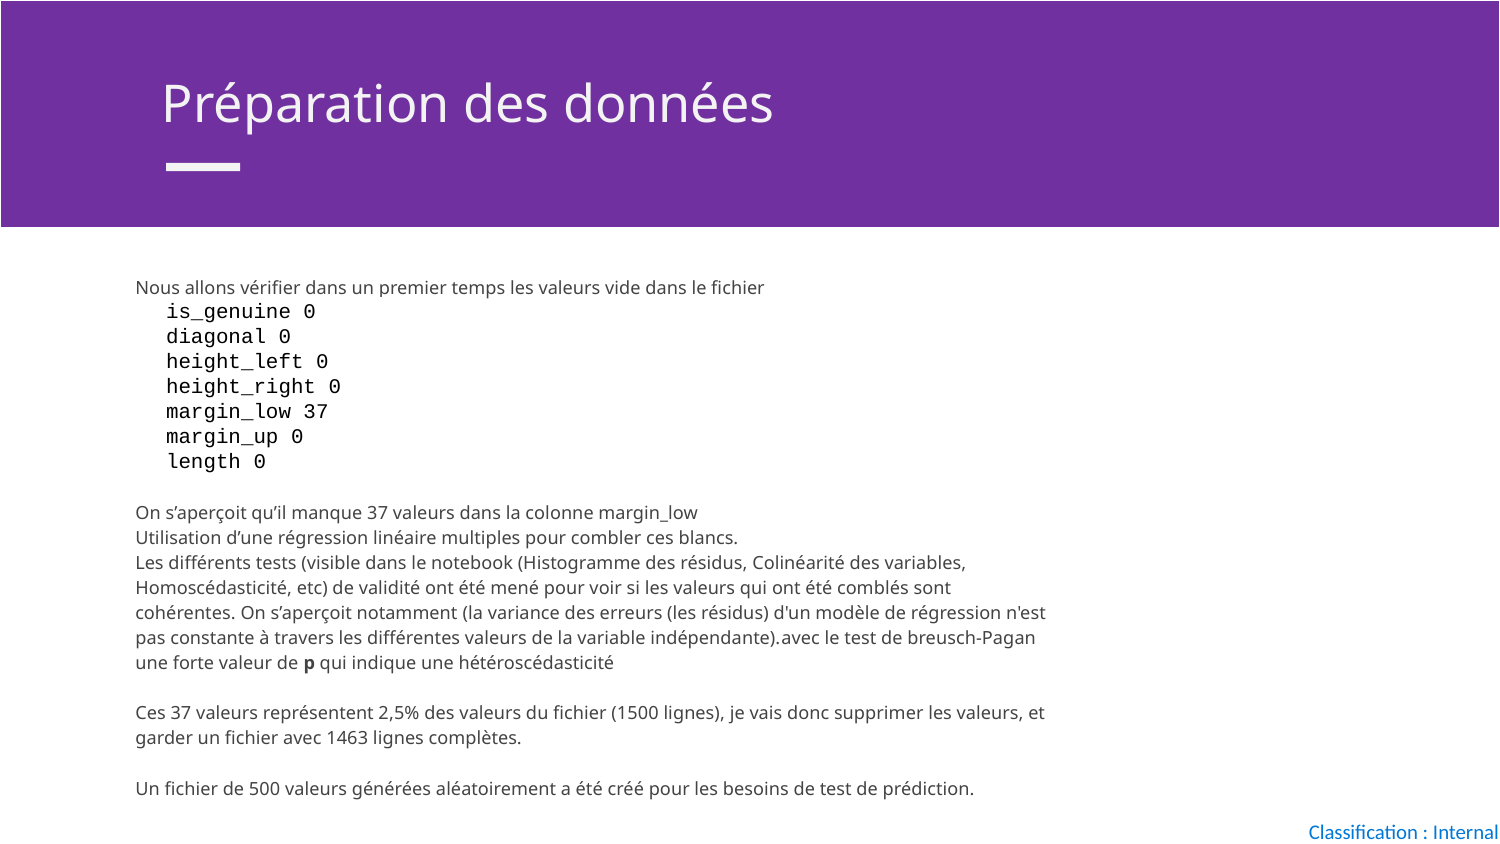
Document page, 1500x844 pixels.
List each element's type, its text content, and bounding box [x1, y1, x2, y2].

list Nous allons vérifier dans un premier temps les valeurs vide dans le fichier On s’aperçoit qu’il manque 37 valeurs dans la colonne margin_low Utilisation d’une régression linéaire multiples pour combler ces blancs. Les différents tests (visible dans le notebook (Histogramme des résidus, Colinéarité des variables, Homoscédasticité, etc) de validité ont été mené pour voir si les valeurs qui ont été comblés sont cohérentes. On s’aperçoit notamment (la variance des erreurs (les résidus) d'un modèle de régression n'est pas constante à travers les différentes valeurs de la variable indépendante).avec le test de breusch-Pagan une forte valeur de p qui indique une hétéroscédasticité Ces 37 valeurs représentent 2,5% des valeurs du fichier (1500 lignes), je vais donc supprimer les valeurs, et garder un fichier avec 1463 lignes complètes. Un fichier de 500 valeurs générées aléatoirement a été créé pour les besoins de test de prédiction. [102, 257, 1064, 819]
text_box [166, 162, 241, 172]
text_box is_genuine 0 diagonal 0 height_left 0 height_right 0 margin_low 37 margin_up 0 length 0 [166, 297, 385, 473]
text_box [0, 0, 1500, 228]
text_box Préparation des données [146, 55, 1500, 150]
